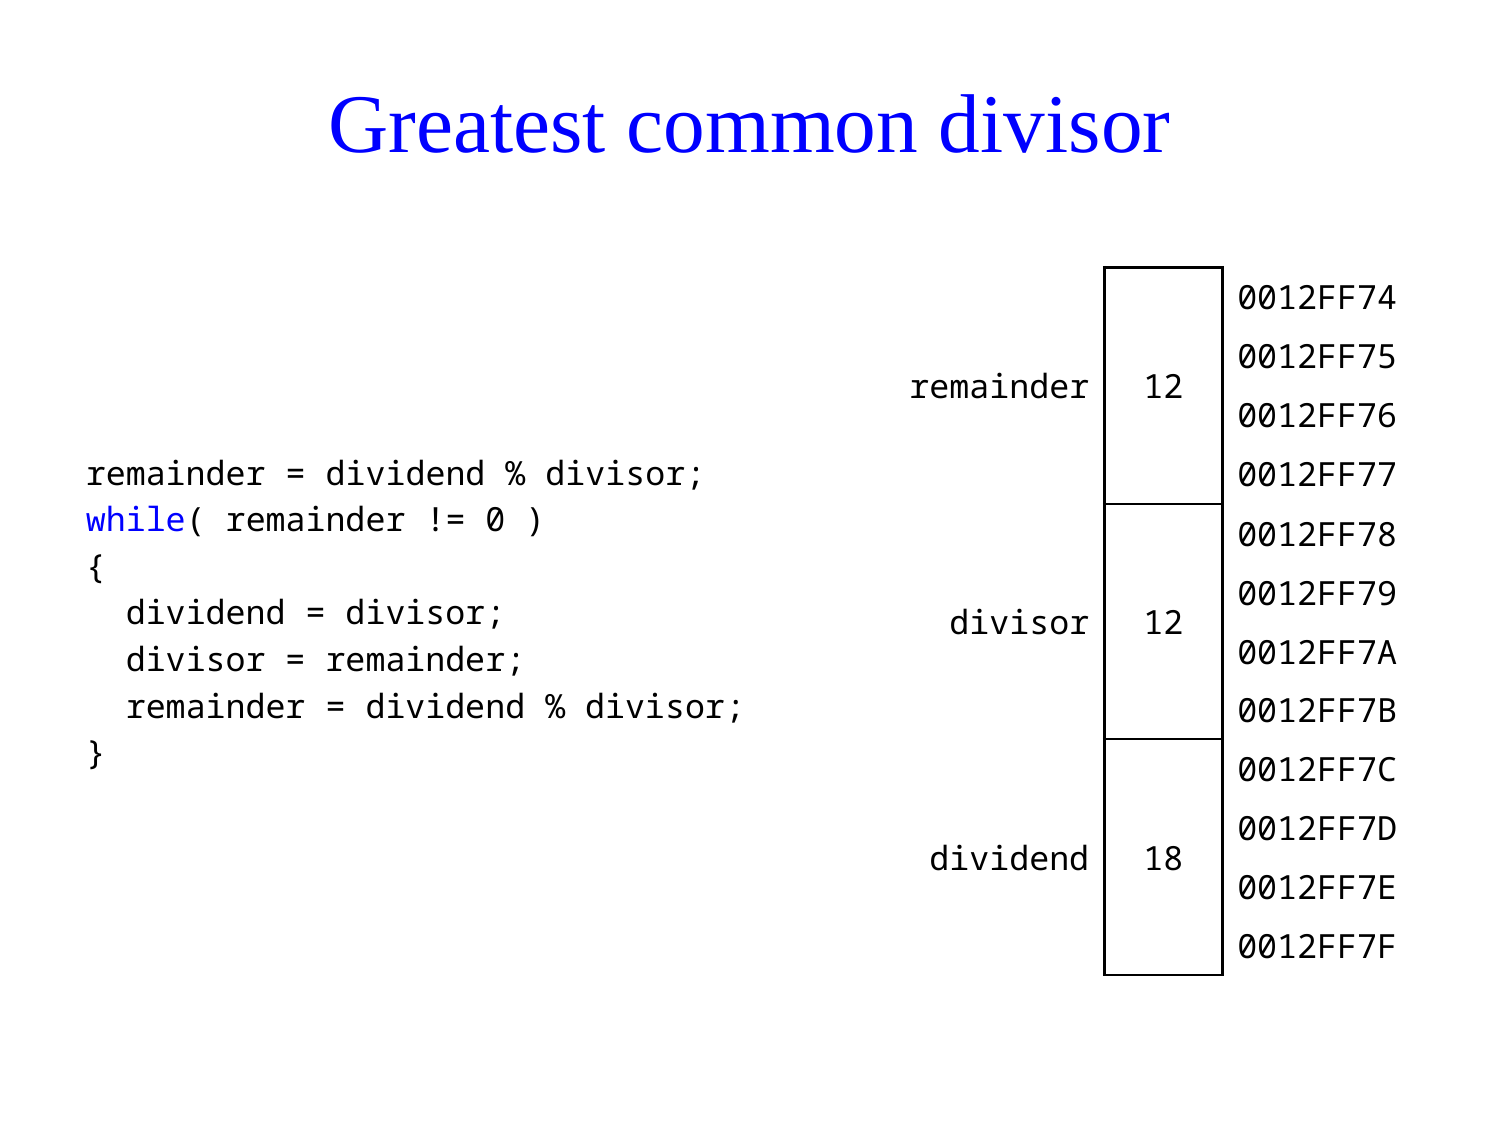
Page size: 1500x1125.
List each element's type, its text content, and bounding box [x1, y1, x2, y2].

table_cell 12 [1106, 505, 1221, 738]
table_header remainder [868, 267, 1103, 504]
table_cell 0012FF7C [1224, 739, 1429, 798]
table_cell 0012FF79 [1224, 563, 1429, 622]
table_cell 0012FF78 [1224, 504, 1429, 563]
table_cell 18 [1106, 740, 1221, 974]
table_cell 0012FF7B [1224, 681, 1429, 739]
table_cell 0012FF7E [1224, 857, 1429, 916]
table_cell 0012FF7A [1224, 622, 1429, 681]
table_cell 0012FF77 [1224, 444, 1429, 504]
table_header 0012FF74 [1224, 267, 1429, 326]
title Greatest common divisor [40, 30, 1459, 209]
table_cell dividend [868, 739, 1103, 975]
list remainder = dividend % divisor; while( remainder != 0 ) { dividend = divisor; divisor = remainder; remainder = dividend % divisor; } [70, 444, 780, 799]
table_cell 0012FF76 [1224, 385, 1429, 444]
table_cell 0012FF7F [1224, 916, 1429, 975]
table_cell 0012FF75 [1224, 326, 1429, 385]
table_cell divisor [868, 504, 1103, 739]
table_cell 0012FF7D [1224, 798, 1429, 857]
table_header 12 [1106, 269, 1221, 503]
